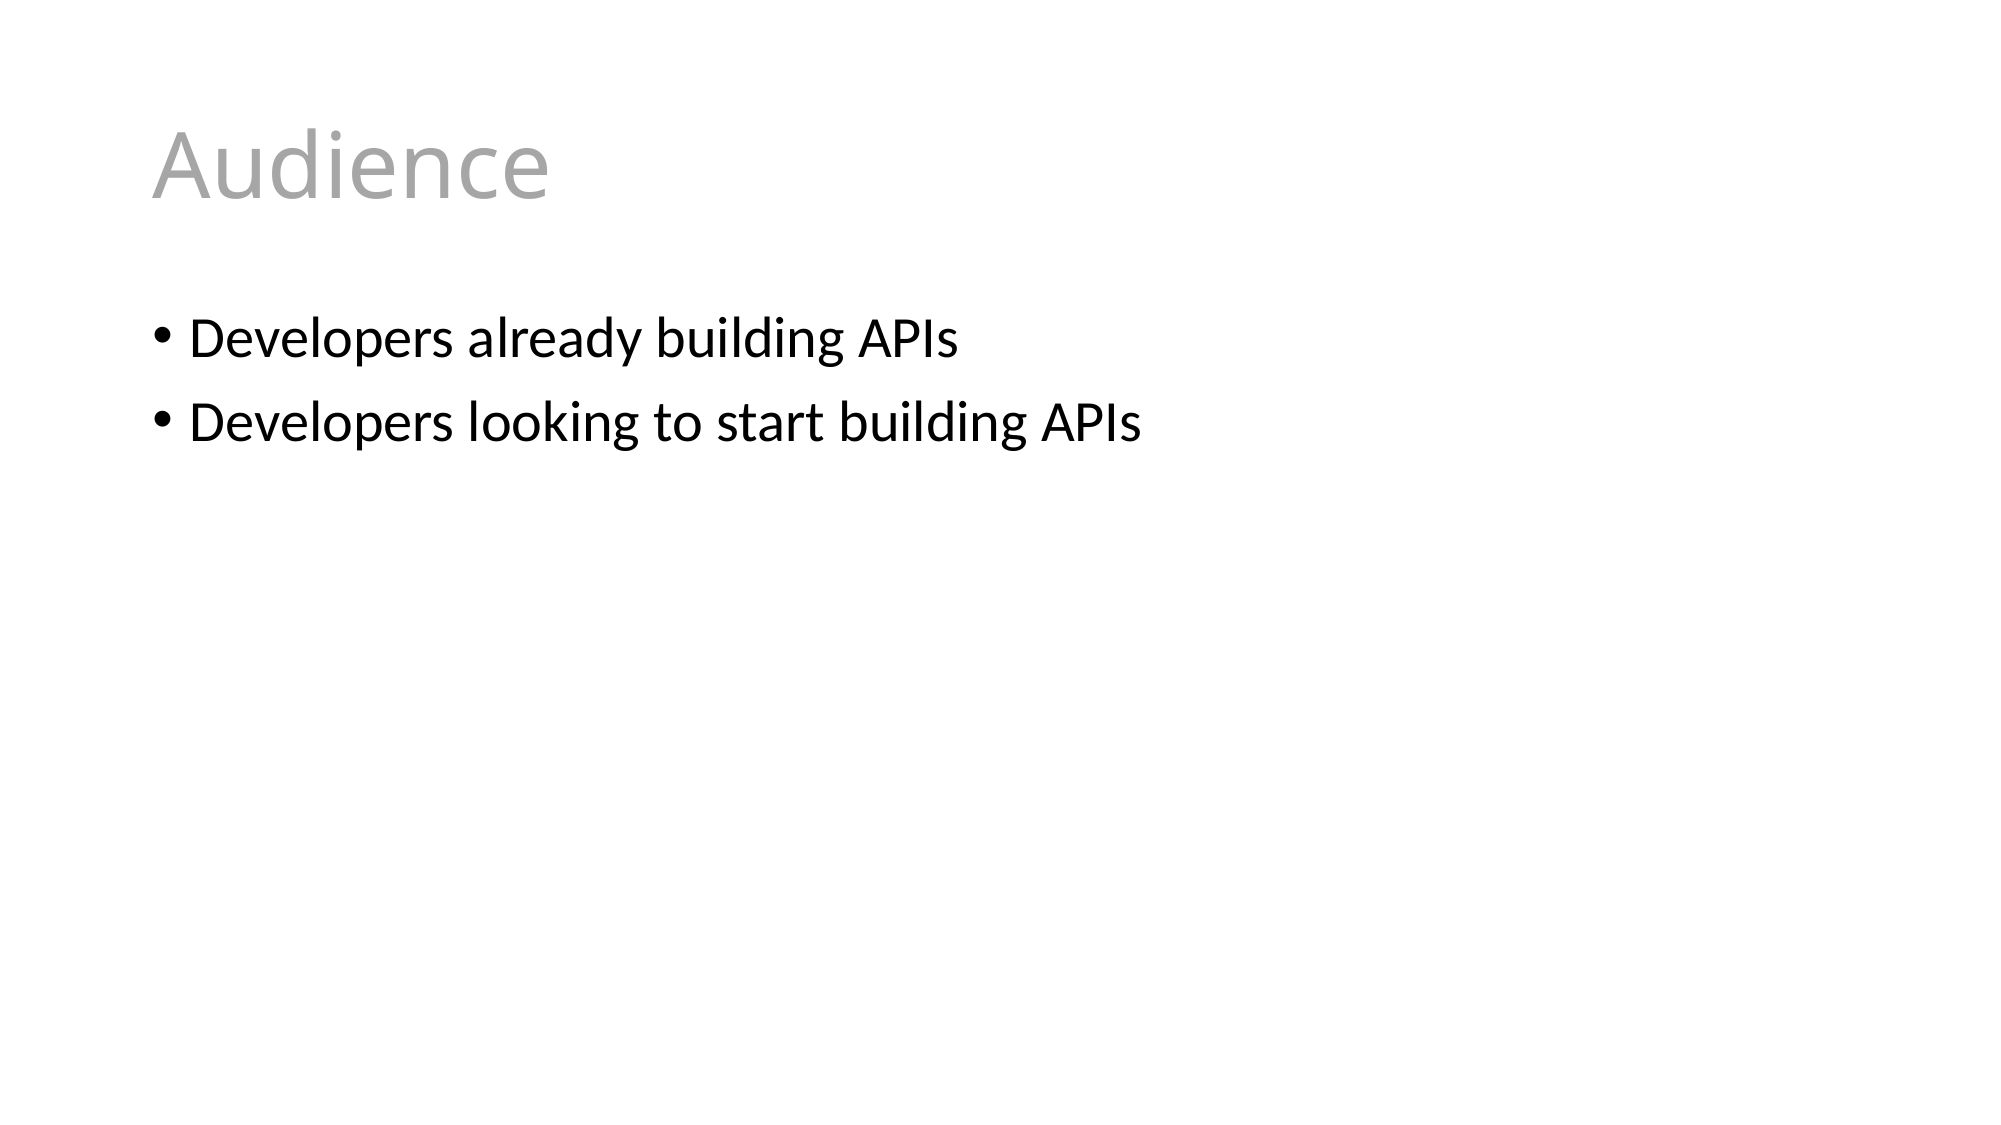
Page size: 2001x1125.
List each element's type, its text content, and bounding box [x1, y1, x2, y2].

list Developers already building APIs Developers looking to start building APIs [137, 299, 1863, 1014]
title Audience [137, 59, 1863, 278]
